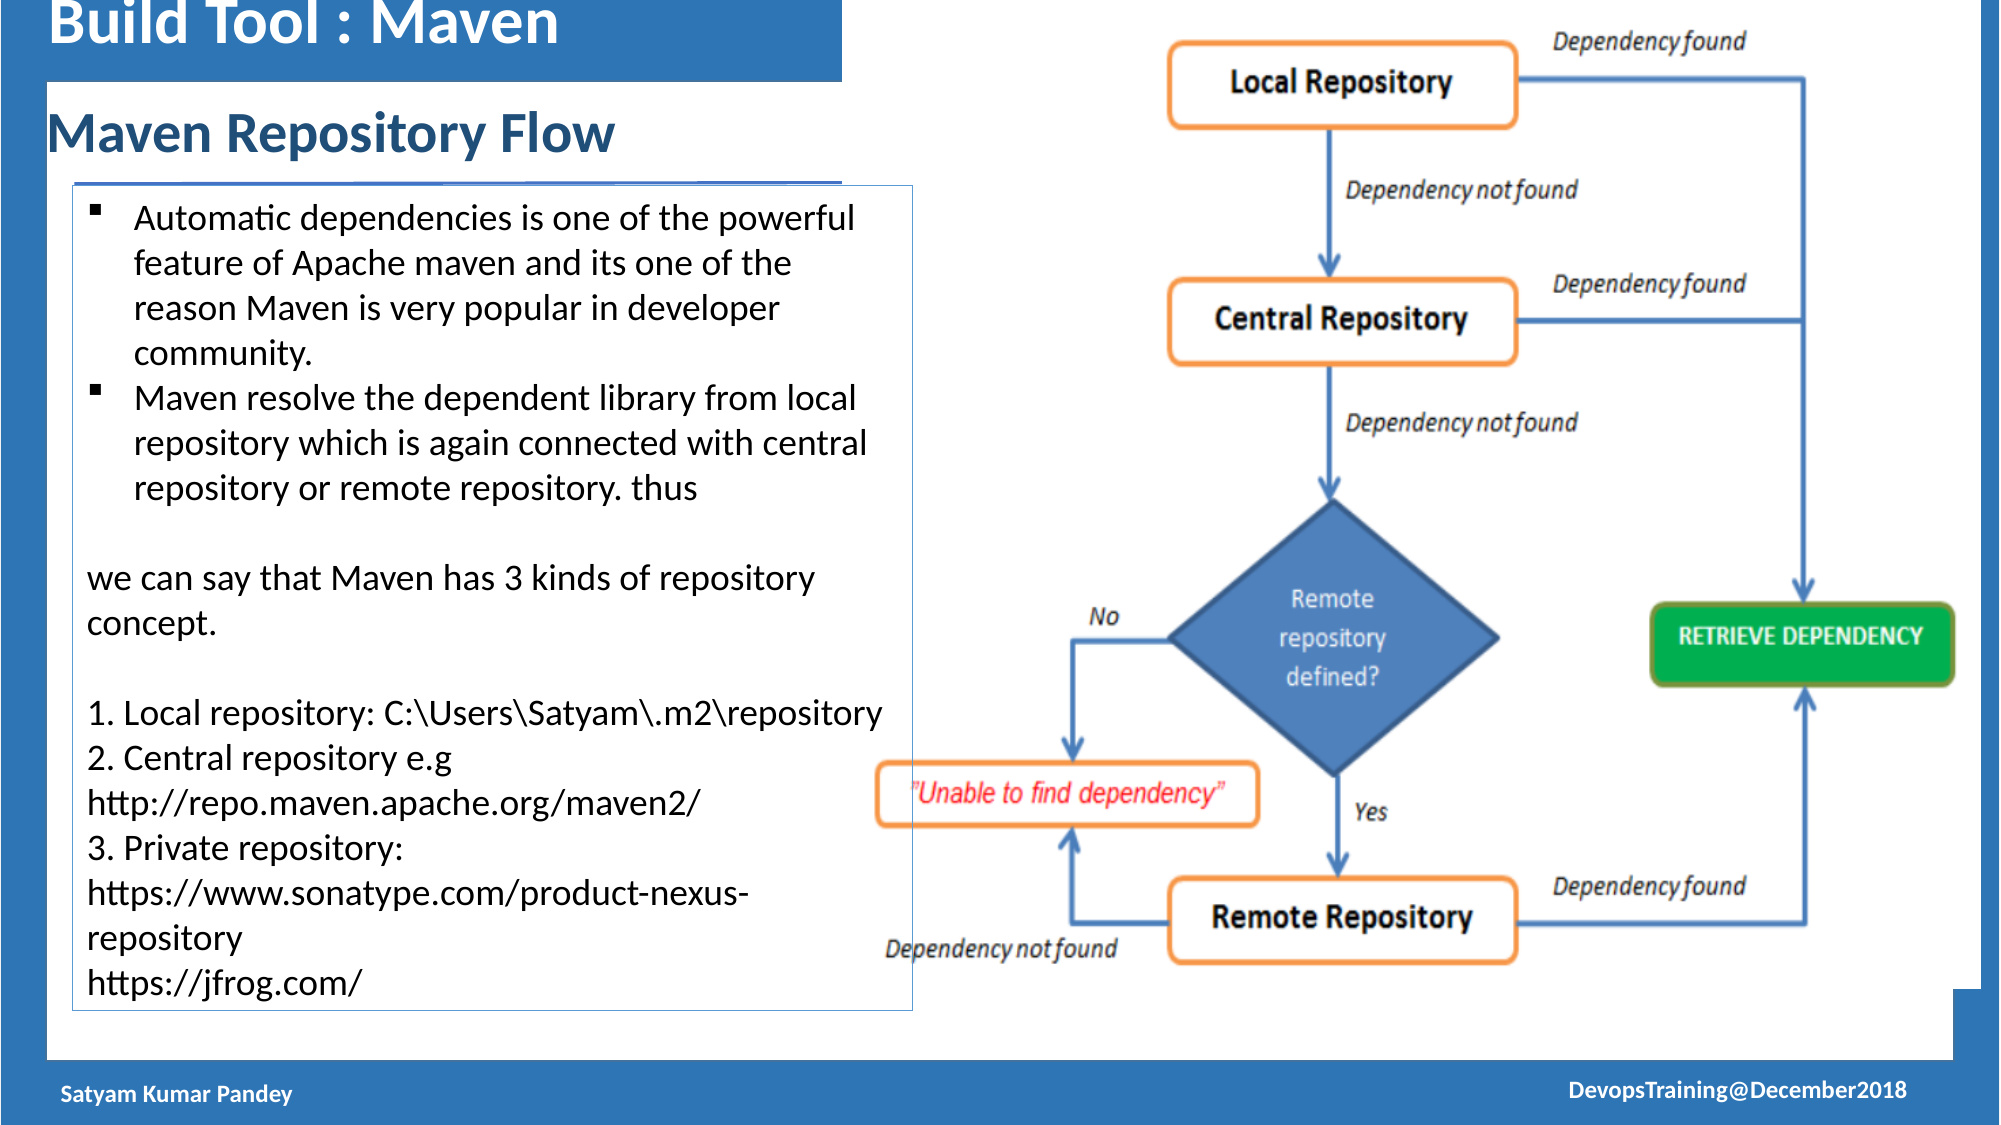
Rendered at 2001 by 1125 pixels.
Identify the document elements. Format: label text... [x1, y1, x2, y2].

text_box [45, 172, 1955, 1062]
text_box Satyam Kumar Pandey [45, 1070, 545, 1115]
text_box Automatic dependencies is one of the powerful feature of Apache maven and its one of the reason Maven is very popular in developer community. Maven resolve the dependent library from local repository which is again connected with central repository or remote repository. thus we can say that Maven has 3 kinds of repository concept. 1. Local repository: C:\Users\Satyam\.m2\repository 2. Central repository e.g http://repo.maven.apache.org/maven2/ 3. Private repository: https://www.sonatype.com/product-nexus-repository https://jfrog.com/ [72, 185, 913, 1011]
text_box Build Tool : Maven [18, 0, 842, 65]
text_box DevopsTraining@December2018 [1554, 1066, 2000, 1125]
text_box [0, 0, 2000, 1125]
picture [842, 0, 1981, 989]
text_box [45, 80, 842, 87]
text_box Maven Repository Flow [0, 87, 842, 172]
